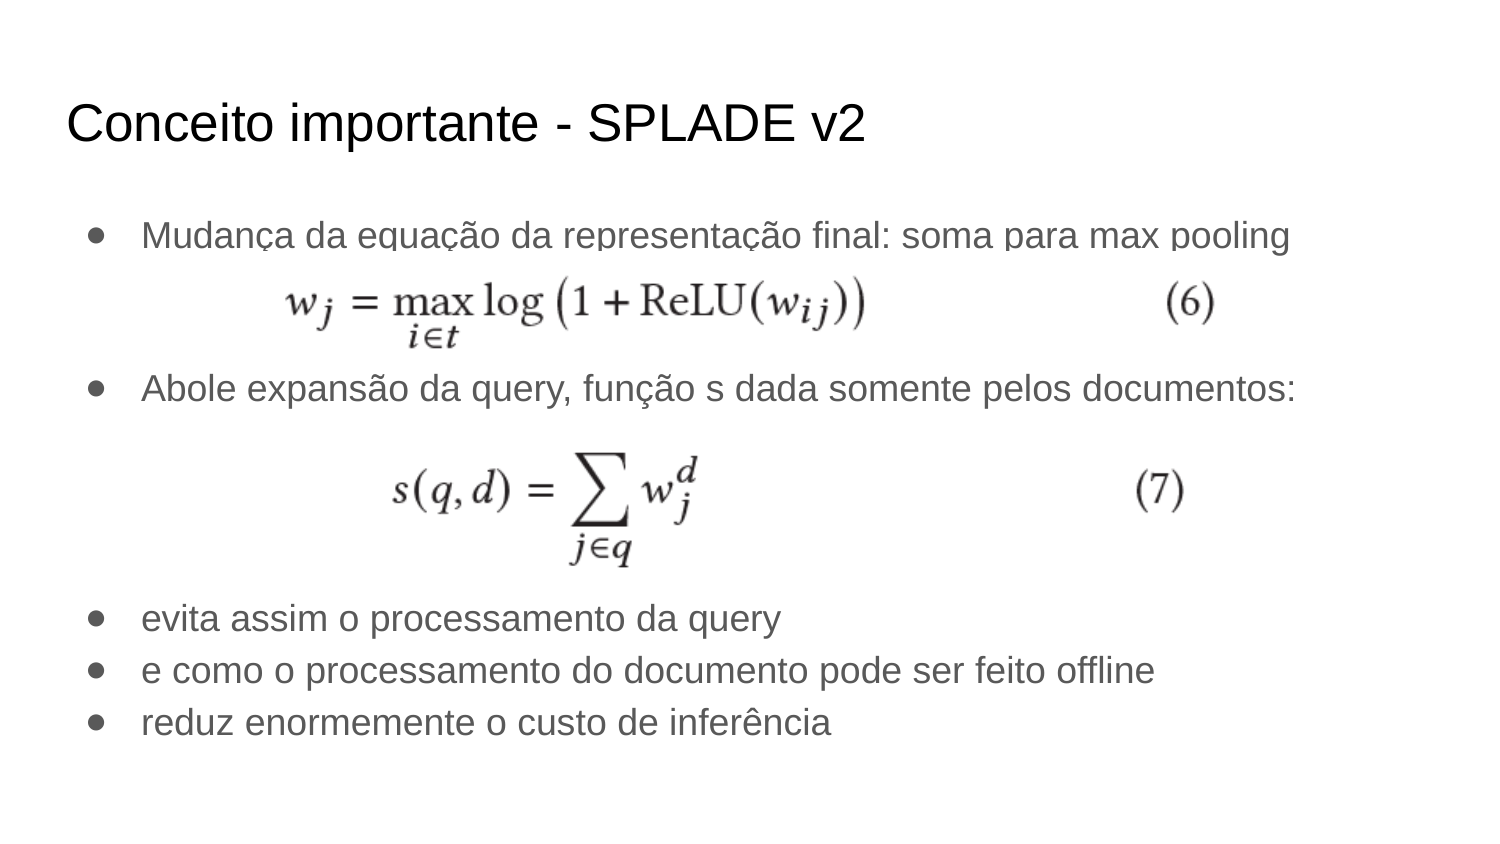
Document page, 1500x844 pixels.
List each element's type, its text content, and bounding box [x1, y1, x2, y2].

picture [259, 251, 1241, 361]
picture [355, 416, 1195, 577]
list Mudança da equação da representação final: soma para max pooling Abole expansão da query, função s dada somente pelos documentos: evita assim o processamento da query e como o processamento do documento pode ser feito offline reduz enormemente o custo de inferência [51, 189, 1449, 819]
title Conceito importante - SPLADE v2 [51, 72, 1449, 167]
